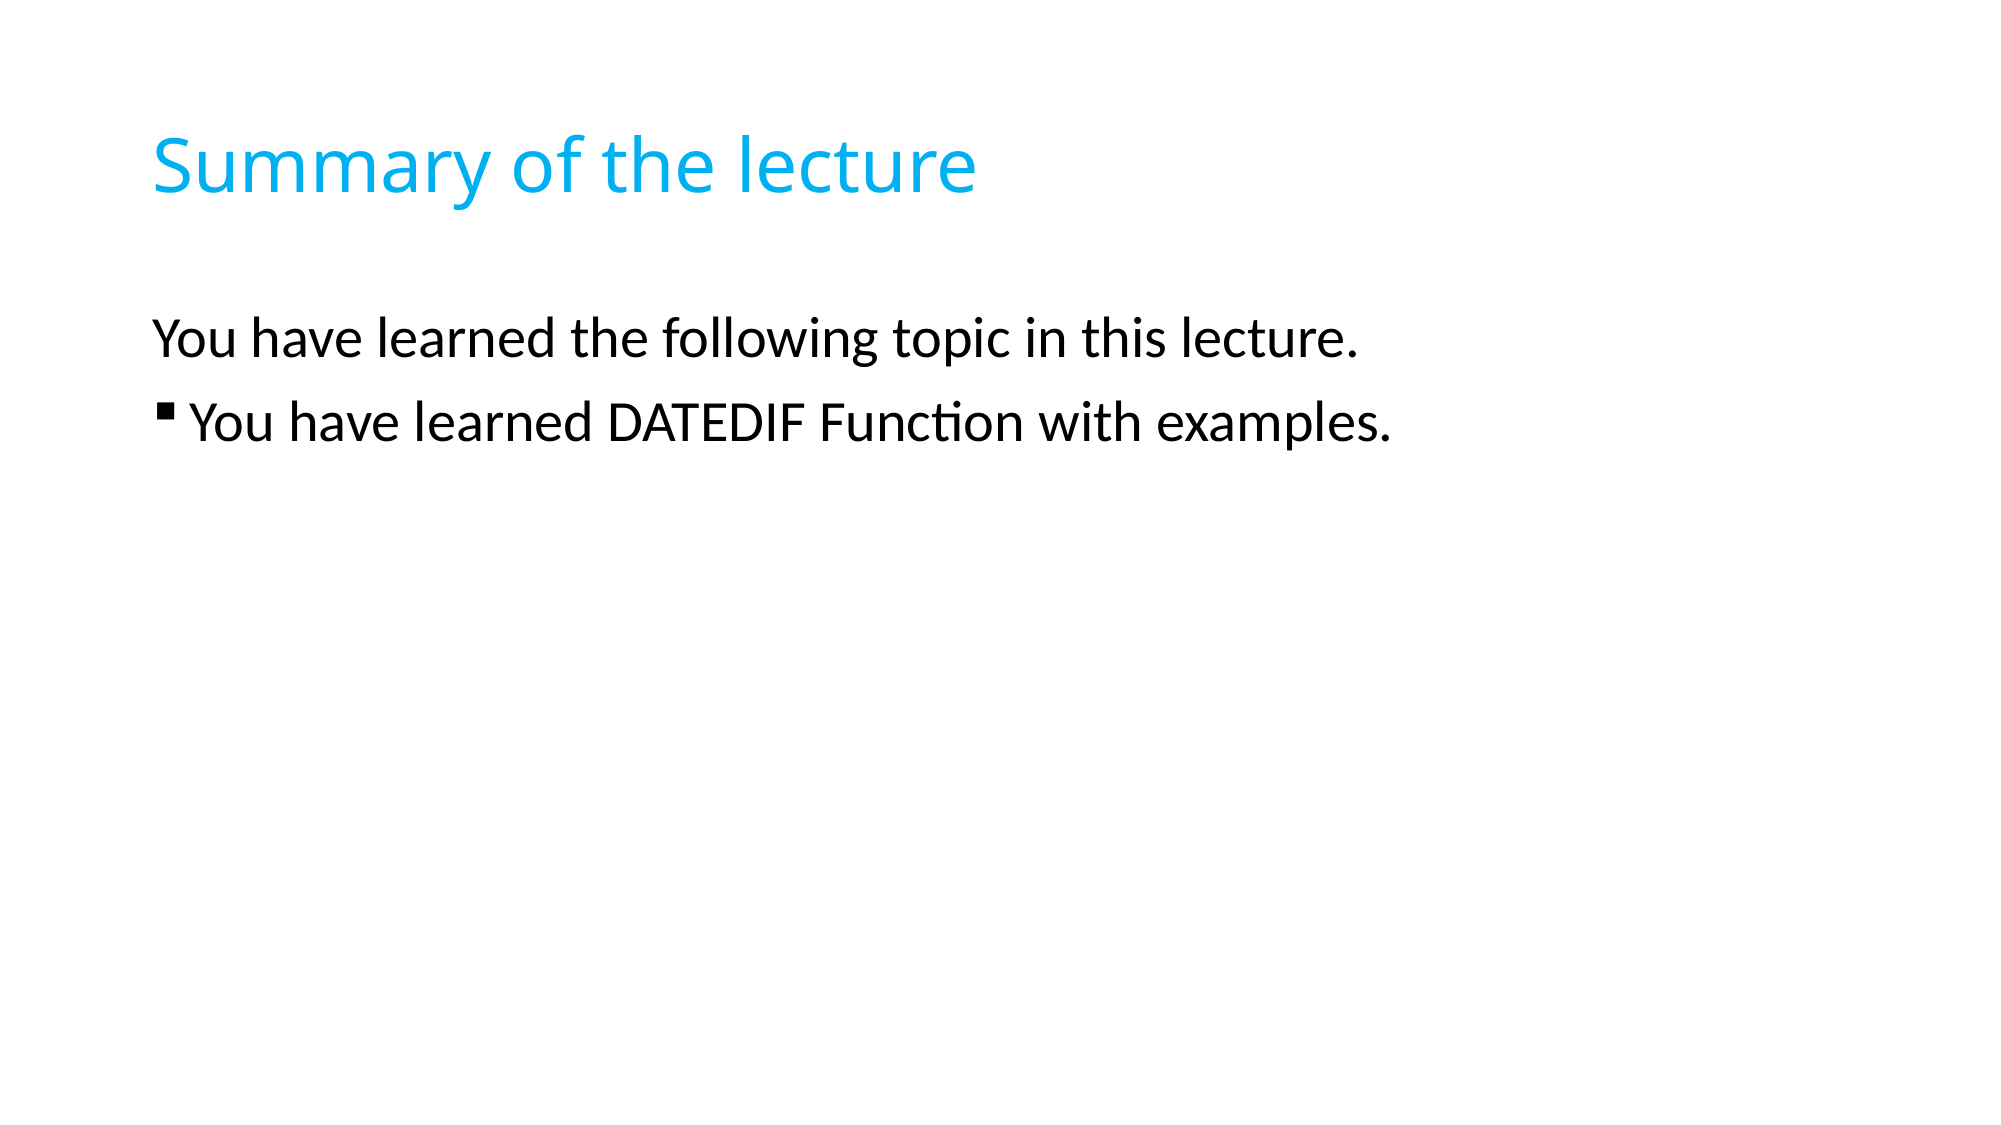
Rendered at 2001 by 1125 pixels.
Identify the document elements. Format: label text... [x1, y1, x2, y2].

list You have learned the following topic in this lecture. You have learned DATEDIF Function with examples. [137, 299, 1863, 1014]
title Summary of the lecture [137, 59, 1863, 278]
